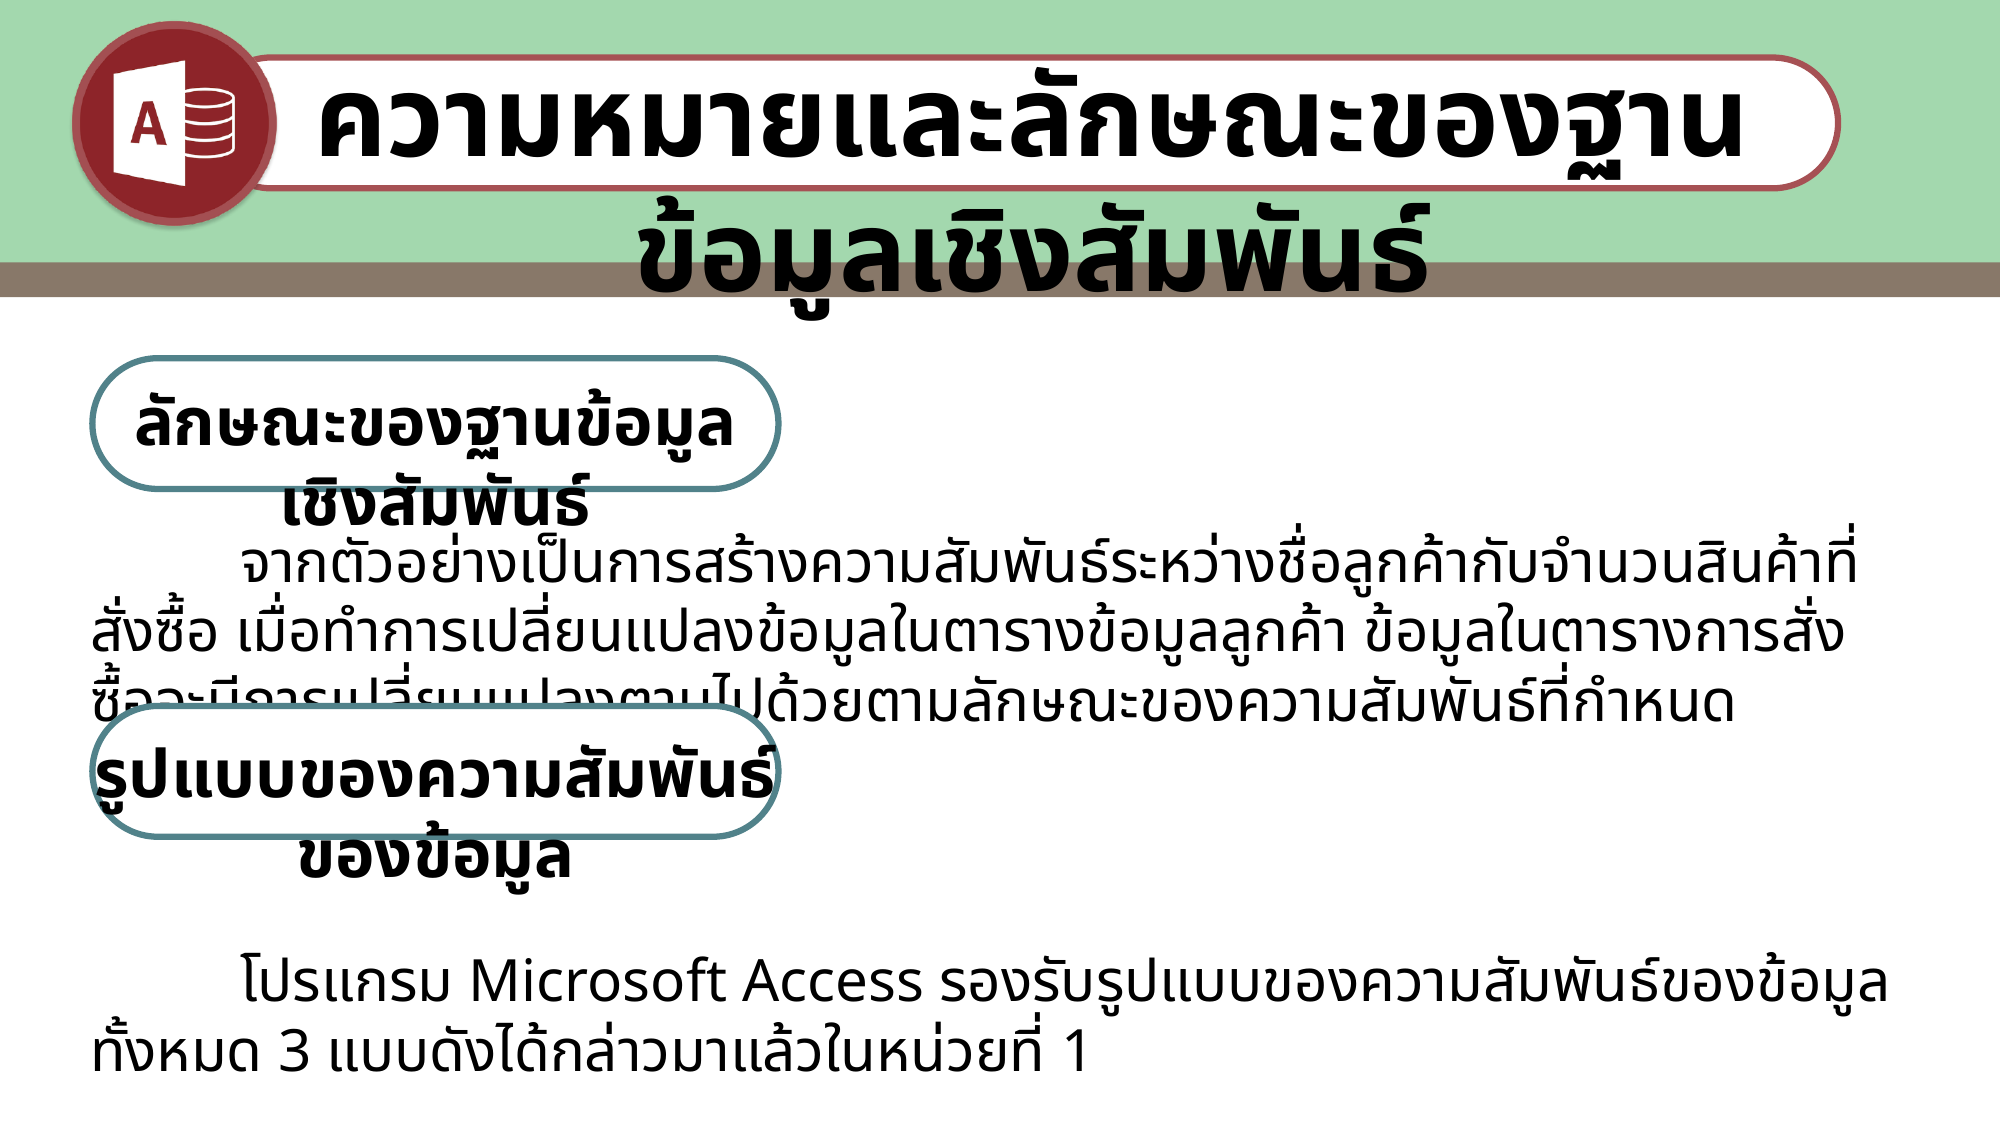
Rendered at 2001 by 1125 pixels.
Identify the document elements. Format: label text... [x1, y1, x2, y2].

text_box รูปแบบของความสัมพันธ์ของข้อมูล [75, 723, 796, 899]
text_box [57, 6, 1839, 240]
text_box [112, 704, 759, 723]
text_box [0, 0, 2000, 263]
text_box ลักษณะของฐานข้อมูลเชิงสัมพันธ์ [93, 371, 778, 547]
text_box [0, 263, 2000, 298]
text_box จากตัวอย่างเป็นการสร้างความสัมพันธ์ระหว่างชื่อลูกค้ากับจำนวนสินค้าที่สั่งซื้อ เมื่อทำการเปลี่ยนแปลงข้อมูลในตารางข้อมูลลูกค้า ข้อมูลในตารางการสั่งซื้อจะมีการเปลี่ยนแปลงตามไปด้วยตามลักษณะของความสัมพันธ์ที่กำหนด โปรแกรม Microsoft Access รองรับรูปแบบของความสัมพันธ์ของข้อมูลทั้งหมด 3 แบบดังได้กล่าวมาแล้วในหน่วยที่ 1 [75, 516, 1925, 1091]
text_box [117, 357, 754, 371]
